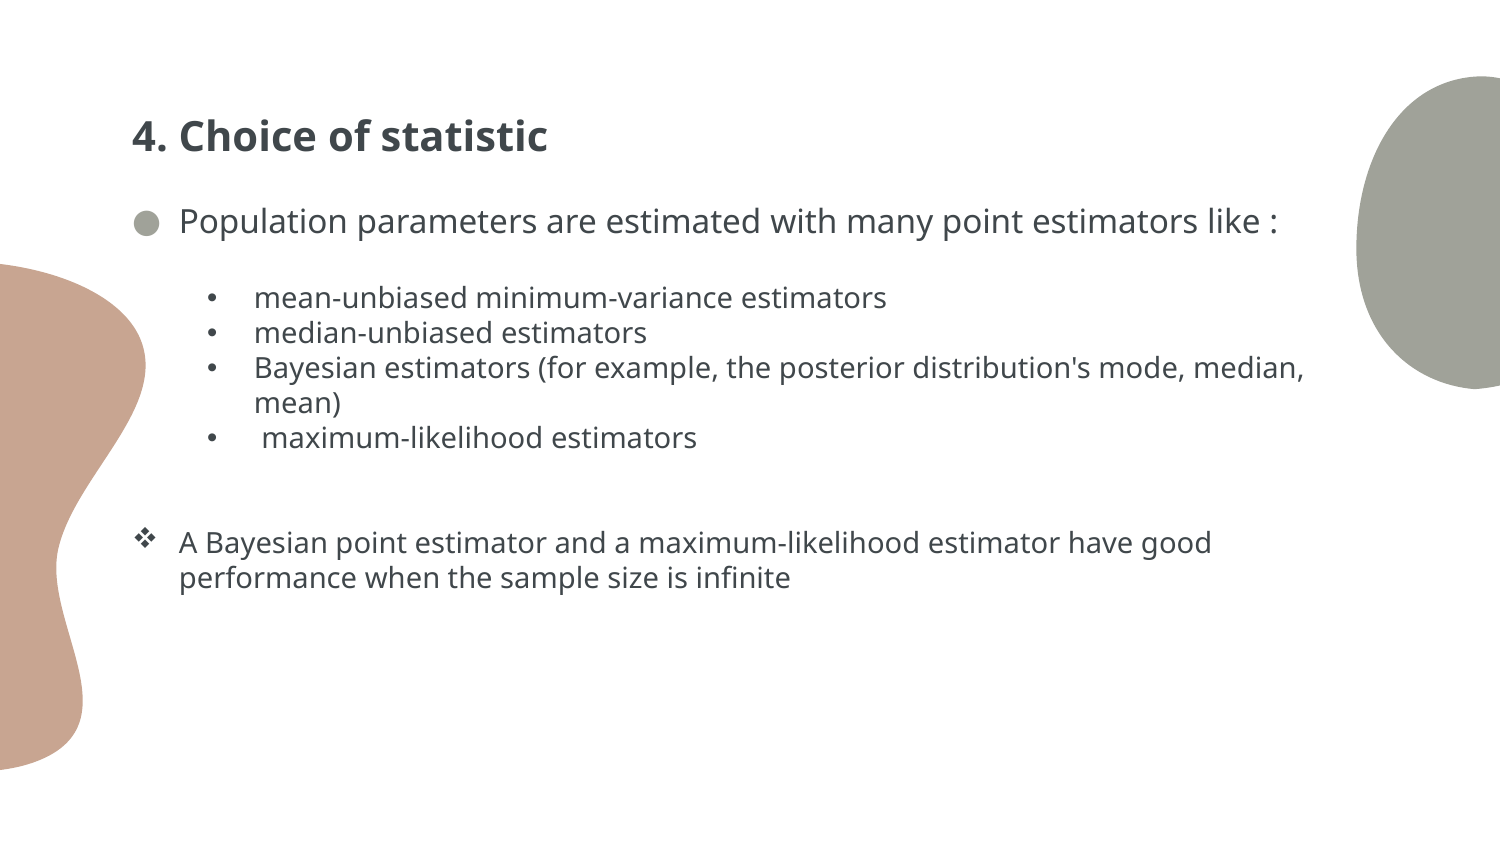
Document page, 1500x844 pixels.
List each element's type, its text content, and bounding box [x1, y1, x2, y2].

subtitle Population parameters are estimated with many point estimators like : mean-unbiased minimum-variance estimators median-unbiased estimators Bayesian estimators (for example, the posterior distribution's mode, median, mean) maximum-likelihood estimators A Bayesian point estimator and a maximum-likelihood estimator have good performance when the sample size is infinite [116, 184, 1383, 750]
title 4. Choice of statistic [116, 85, 1383, 175]
